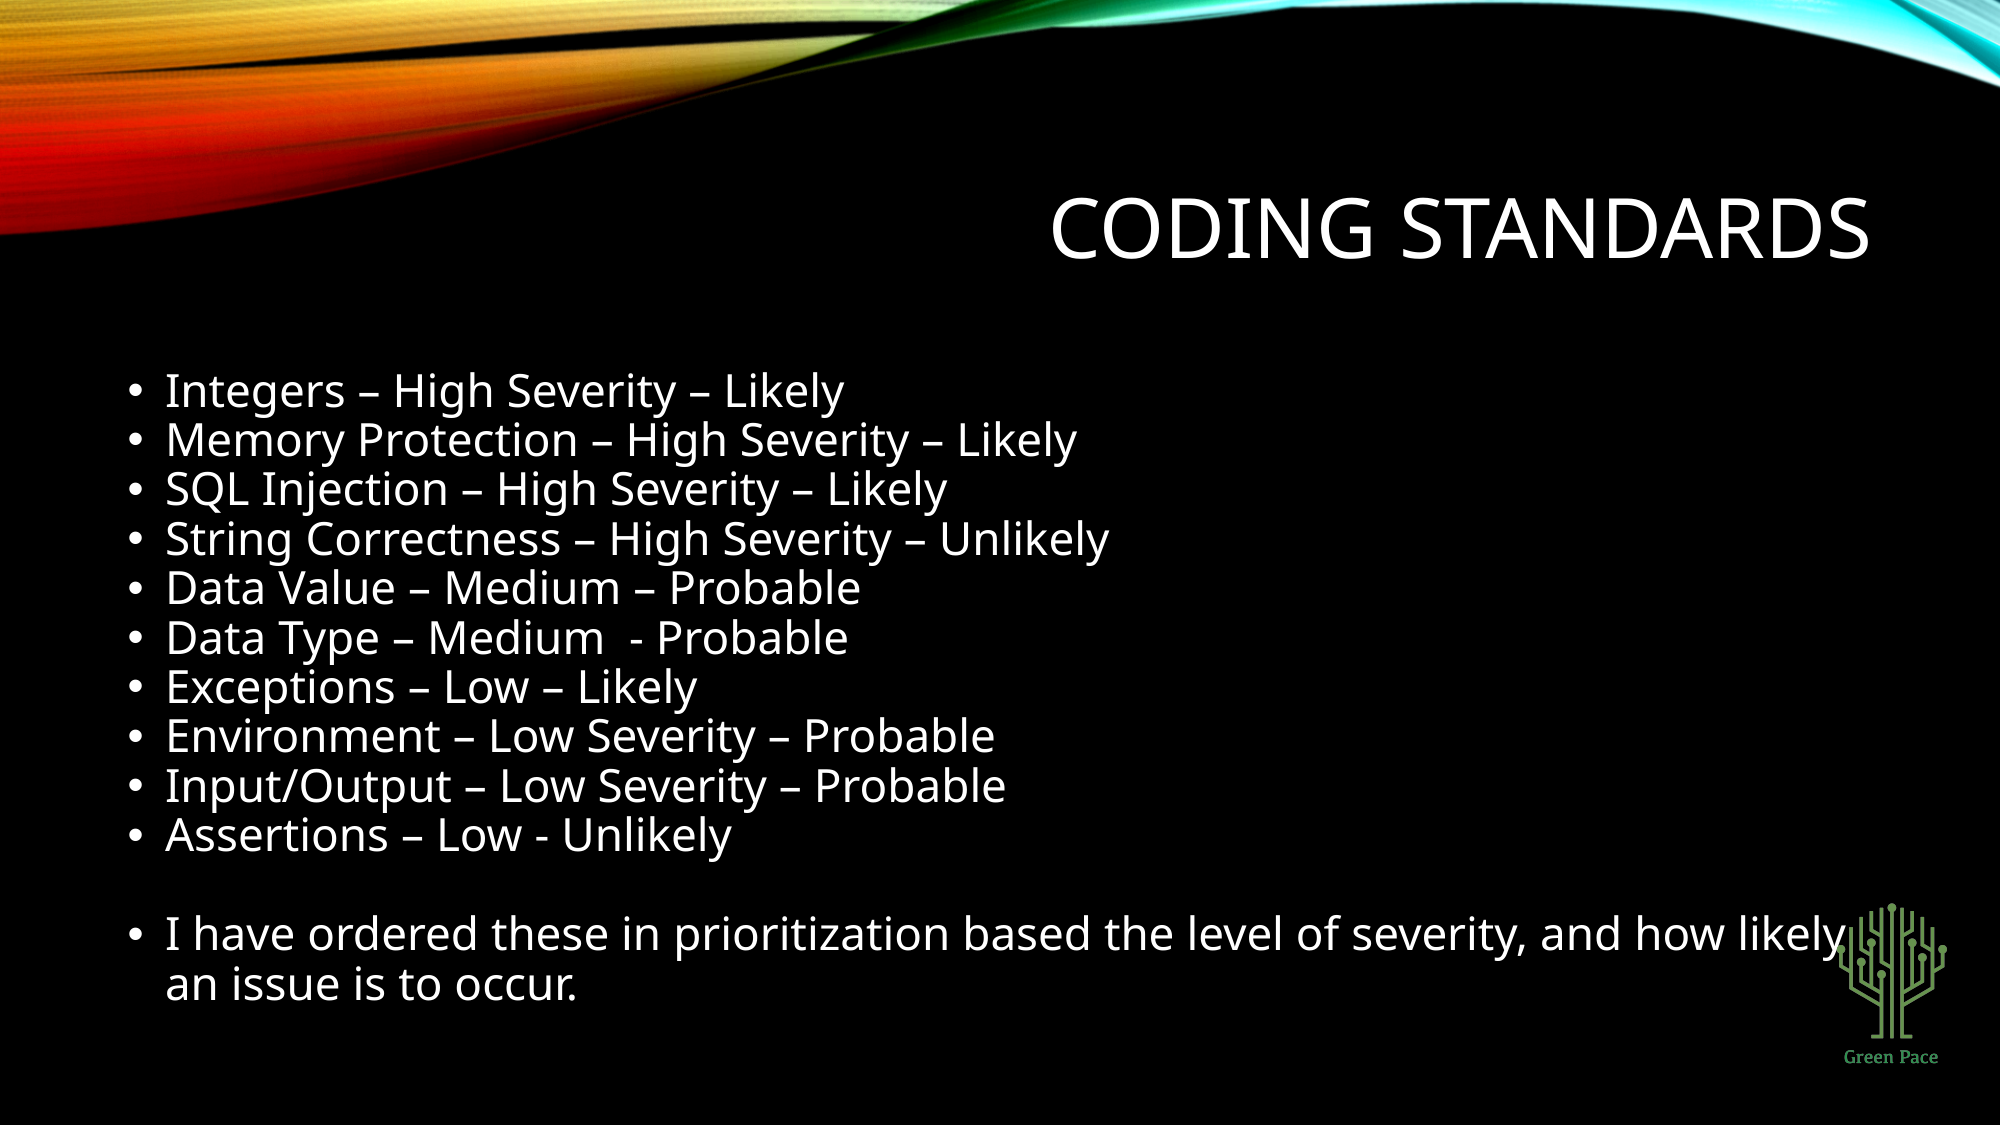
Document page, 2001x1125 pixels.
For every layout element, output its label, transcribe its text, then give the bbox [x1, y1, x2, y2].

picture [1817, 892, 1964, 1082]
picture [0, 0, 2000, 237]
list Integers – High Severity – Likely Memory Protection – High Severity – Likely SQL Injection – High Severity – Likely String Correctness – High Severity – Unlikely Data Value – Medium – Probable Data Type – Medium - Probable Exceptions – Low – Likely Environment – Low Severity – Probable Input/Output – Low Severity – Probable Assertions – Low - Unlikely I have ordered these in prioritization based the level of severity, and how likely an issue is to occur. [112, 360, 1888, 1021]
title CODING STANDARDS [474, 125, 1888, 338]
